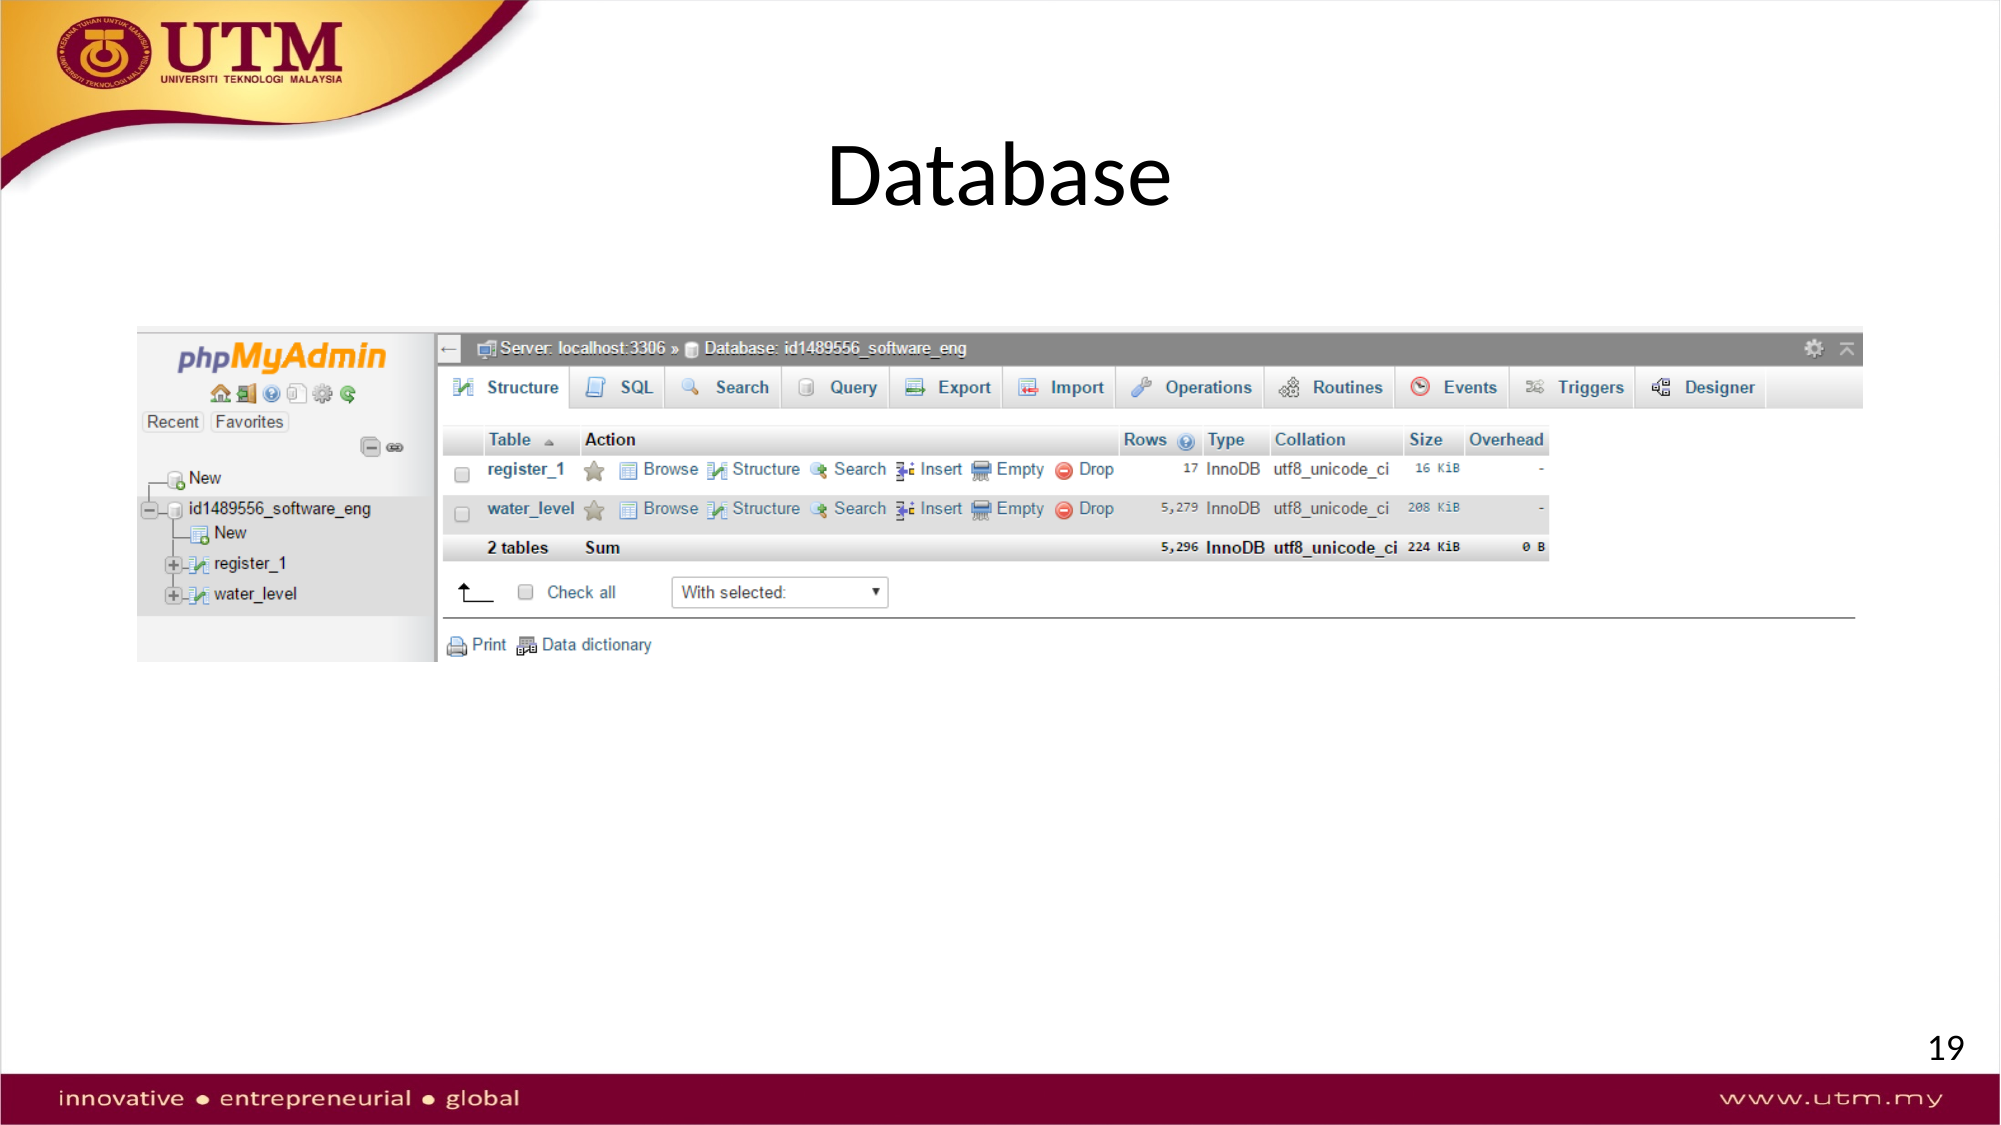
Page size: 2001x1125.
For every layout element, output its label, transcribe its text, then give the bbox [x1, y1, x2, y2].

text_box Database [137, 59, 1863, 278]
picture [0, 0, 2000, 1125]
slide_number 19 [1513, 1015, 1980, 1076]
